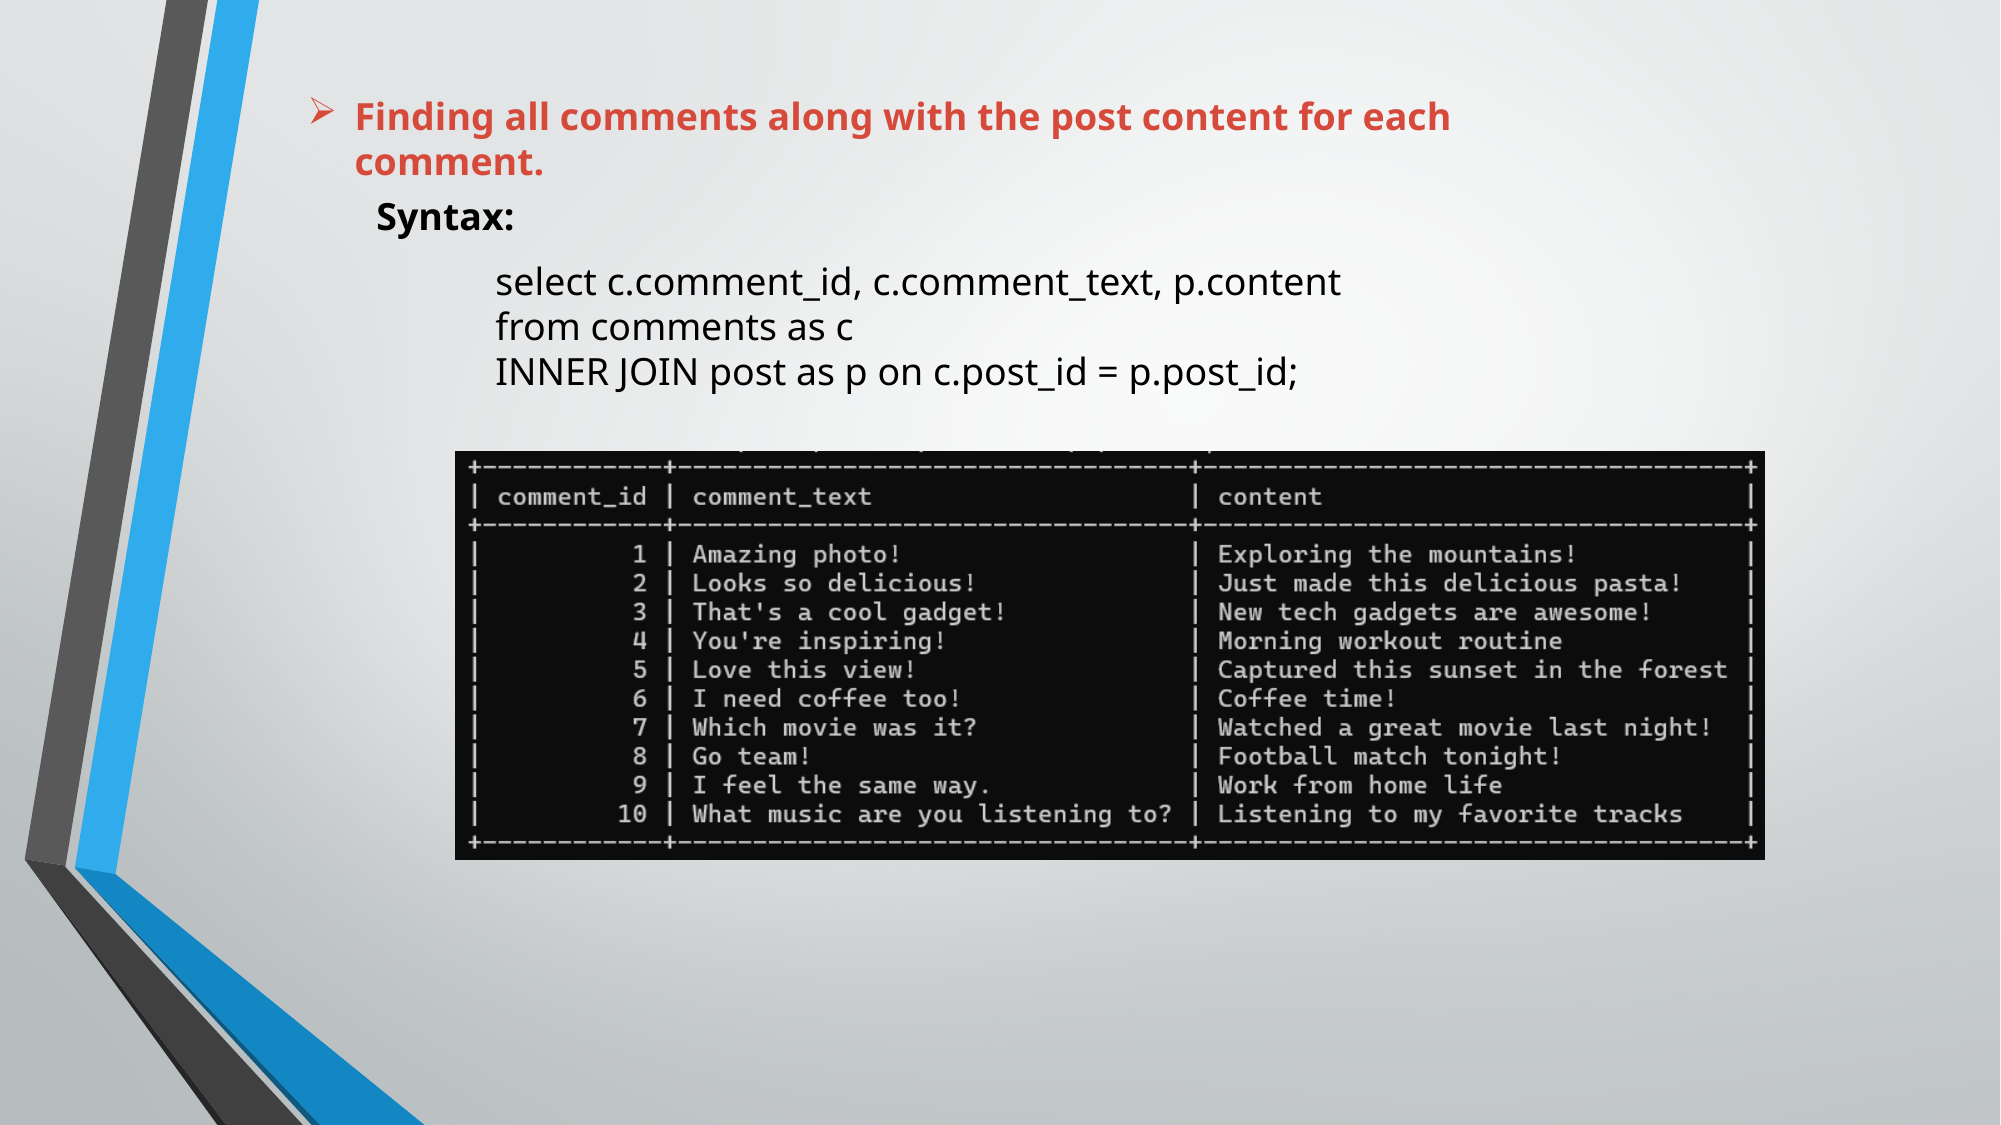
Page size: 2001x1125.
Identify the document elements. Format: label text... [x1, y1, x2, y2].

text_box Syntax: [361, 185, 1362, 246]
picture [455, 451, 1765, 860]
text_box select c.comment_id, c.comment_text, p.content from comments as c INNER JOIN post as p on c.post_id = p.post_id; [480, 250, 1481, 401]
list Finding all comments along with the post content for each comment. [292, 0, 1511, 488]
